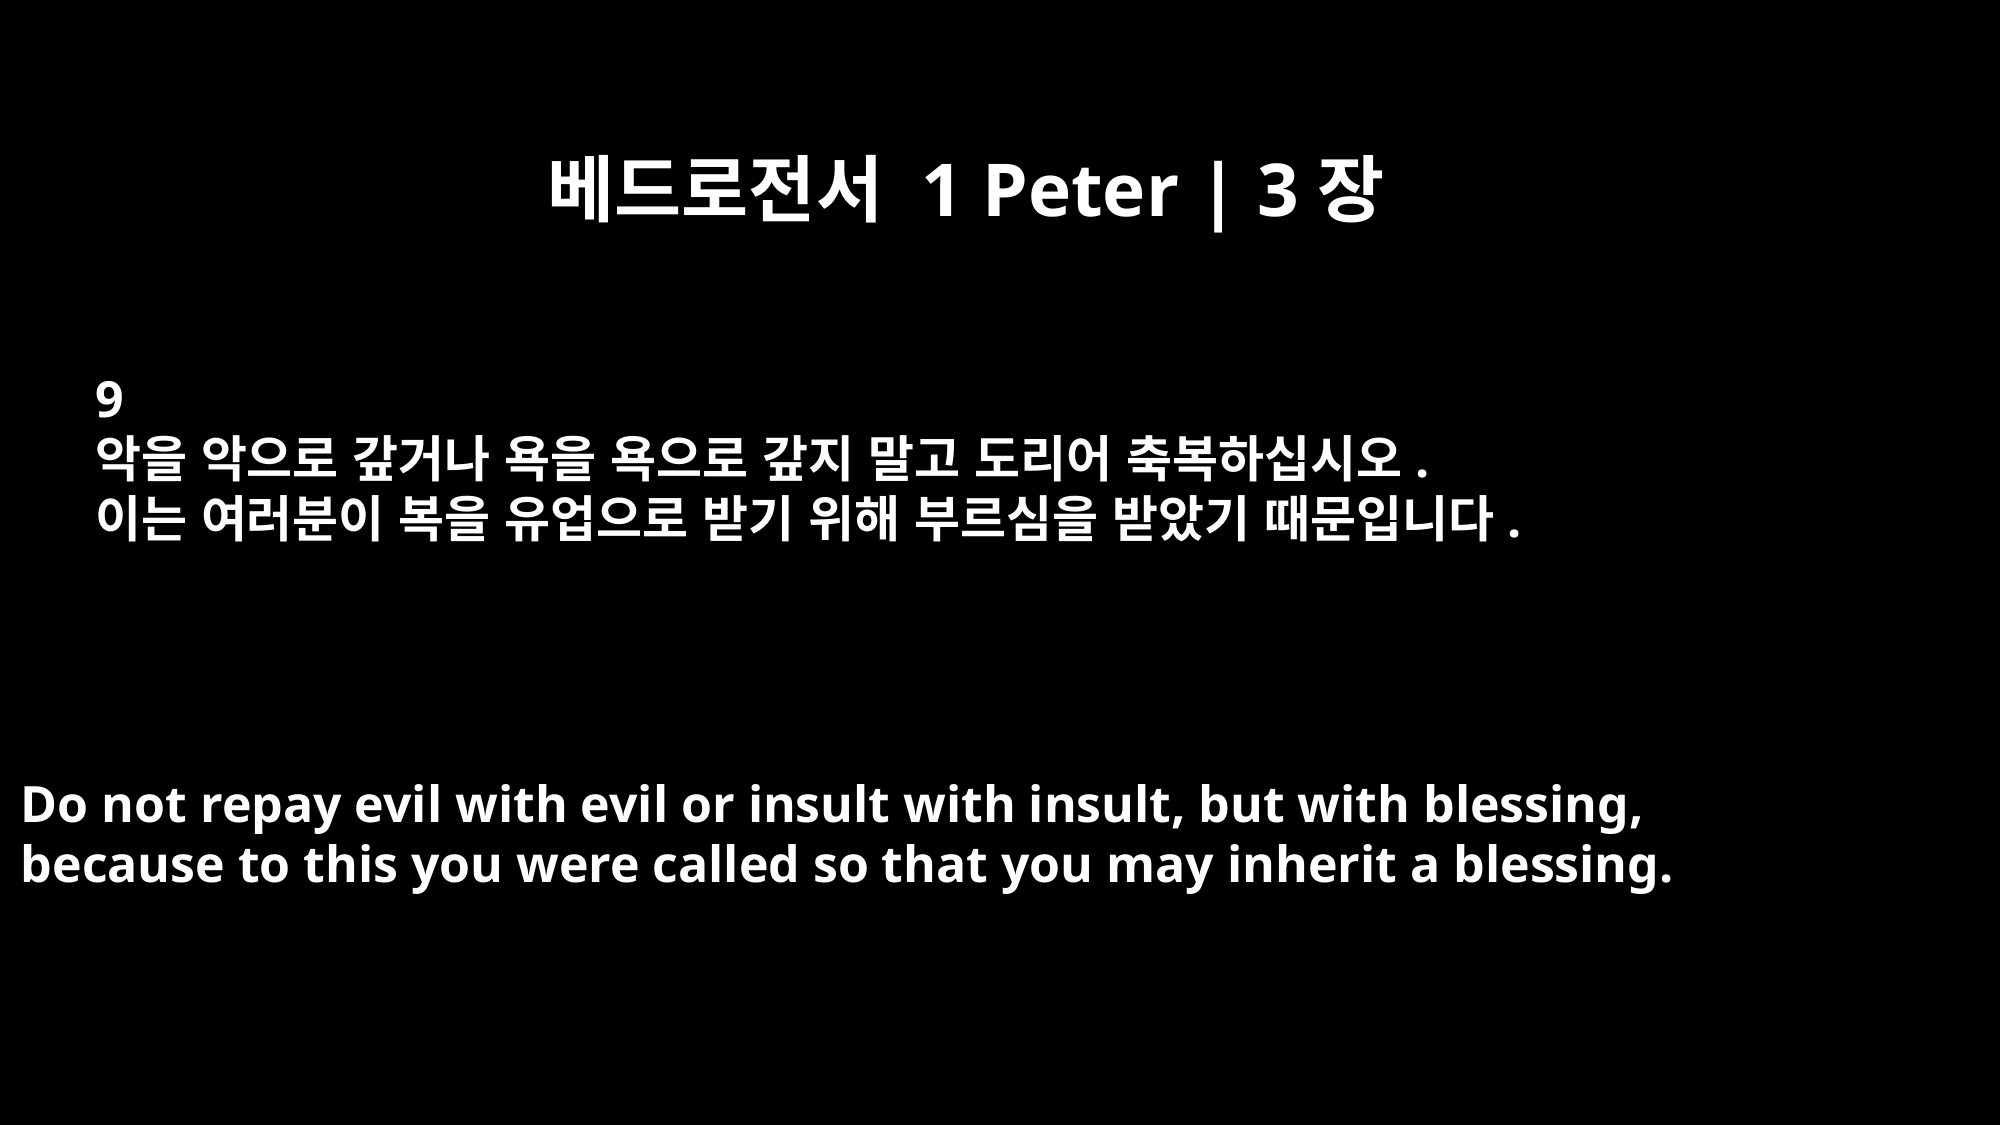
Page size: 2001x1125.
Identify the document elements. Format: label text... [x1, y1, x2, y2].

text_box 9 악을 악으로 갚거나 욕을 욕으로 갚지 말고 도리어 축복하십시오. 이는 여러분이 복을 유업으로 받기 위해 부르심을 받았기 때문입니다. [80, 359, 1537, 555]
text_box 베드로전서 1 Peter | 3장 [532, 136, 1400, 239]
text_box Do not repay evil with evil or insult with insult, but with blessing, because to this you were called so that you may inherit a blessing. [6, 764, 1690, 900]
